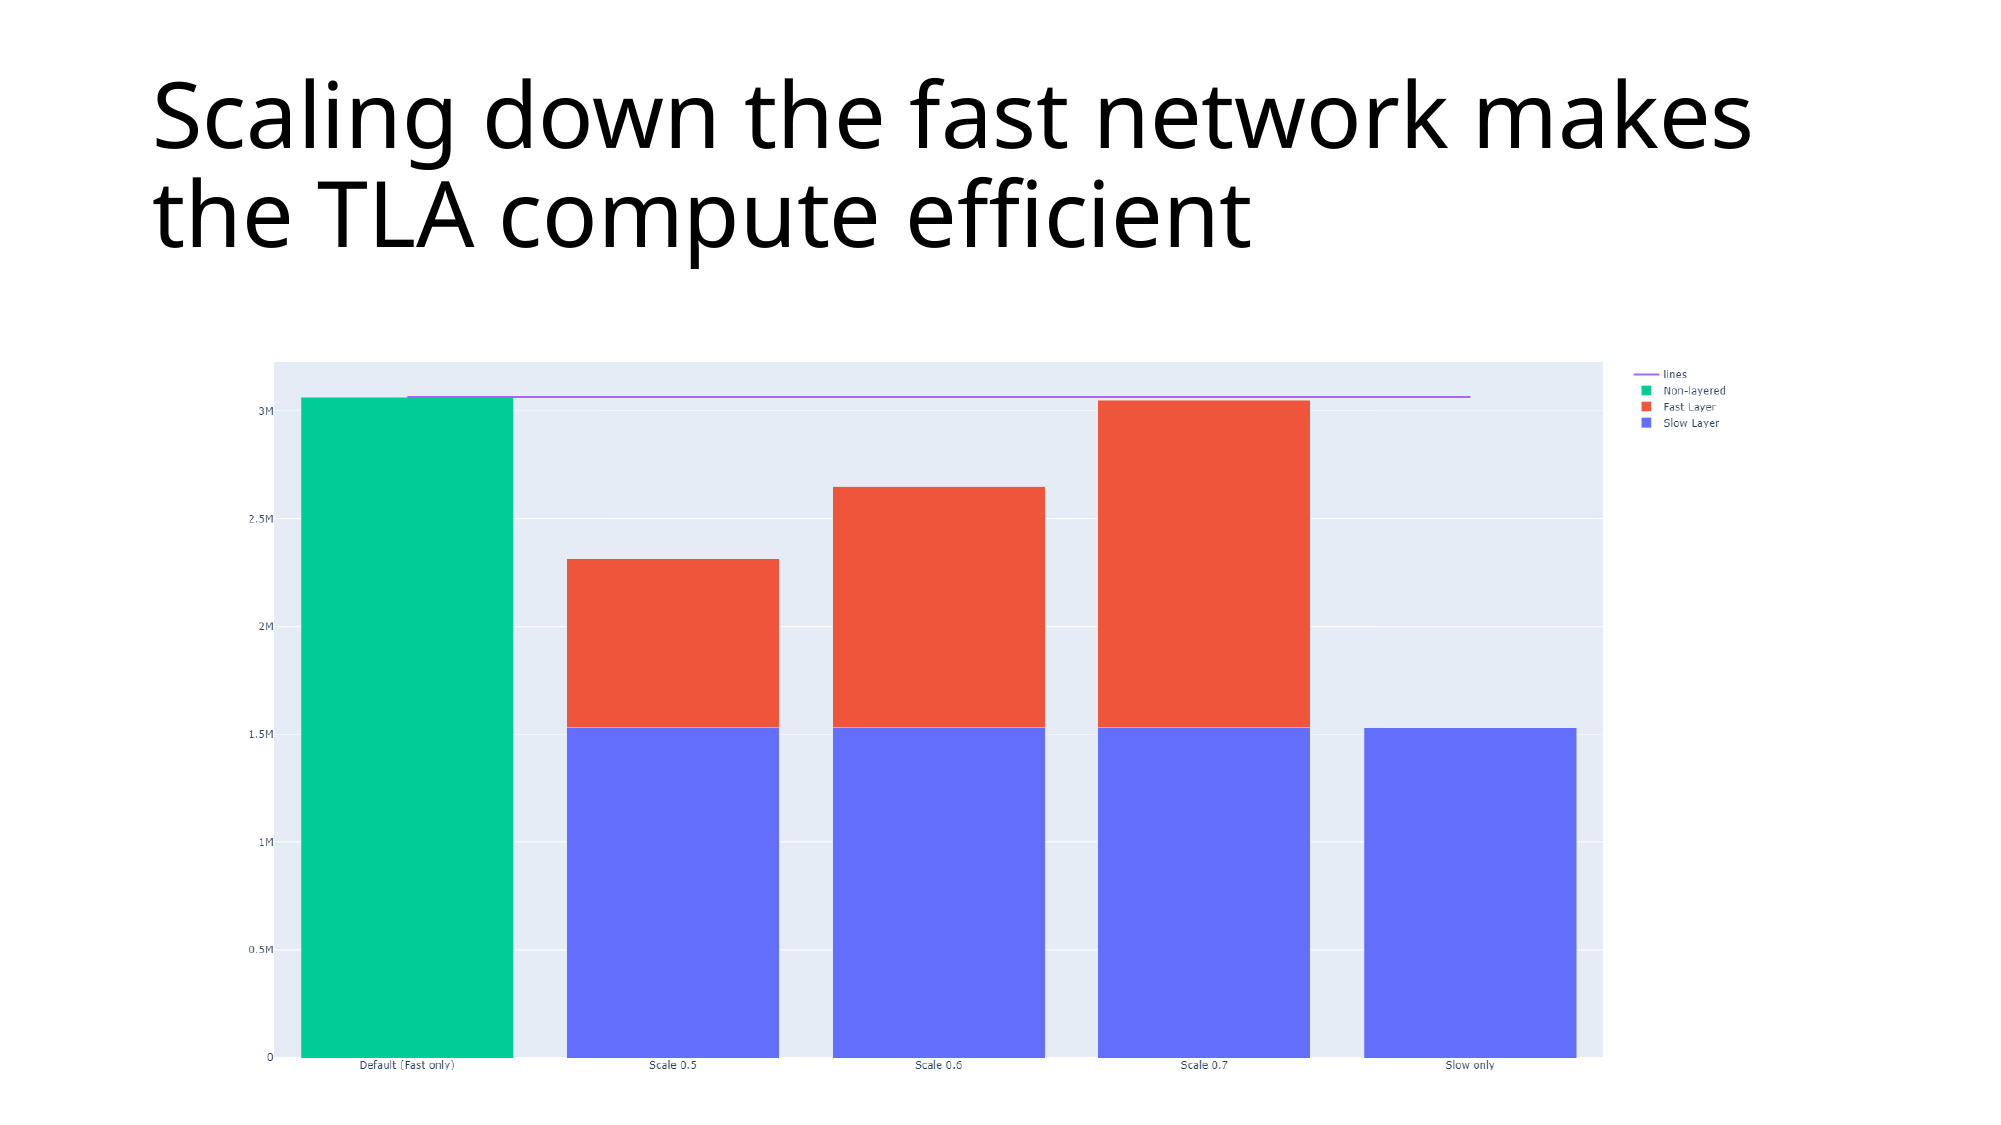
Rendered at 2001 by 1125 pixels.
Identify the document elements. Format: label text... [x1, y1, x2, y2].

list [206, 277, 1740, 1125]
title Scaling down the fast network makes the TLA compute efficient [137, 59, 1863, 278]
